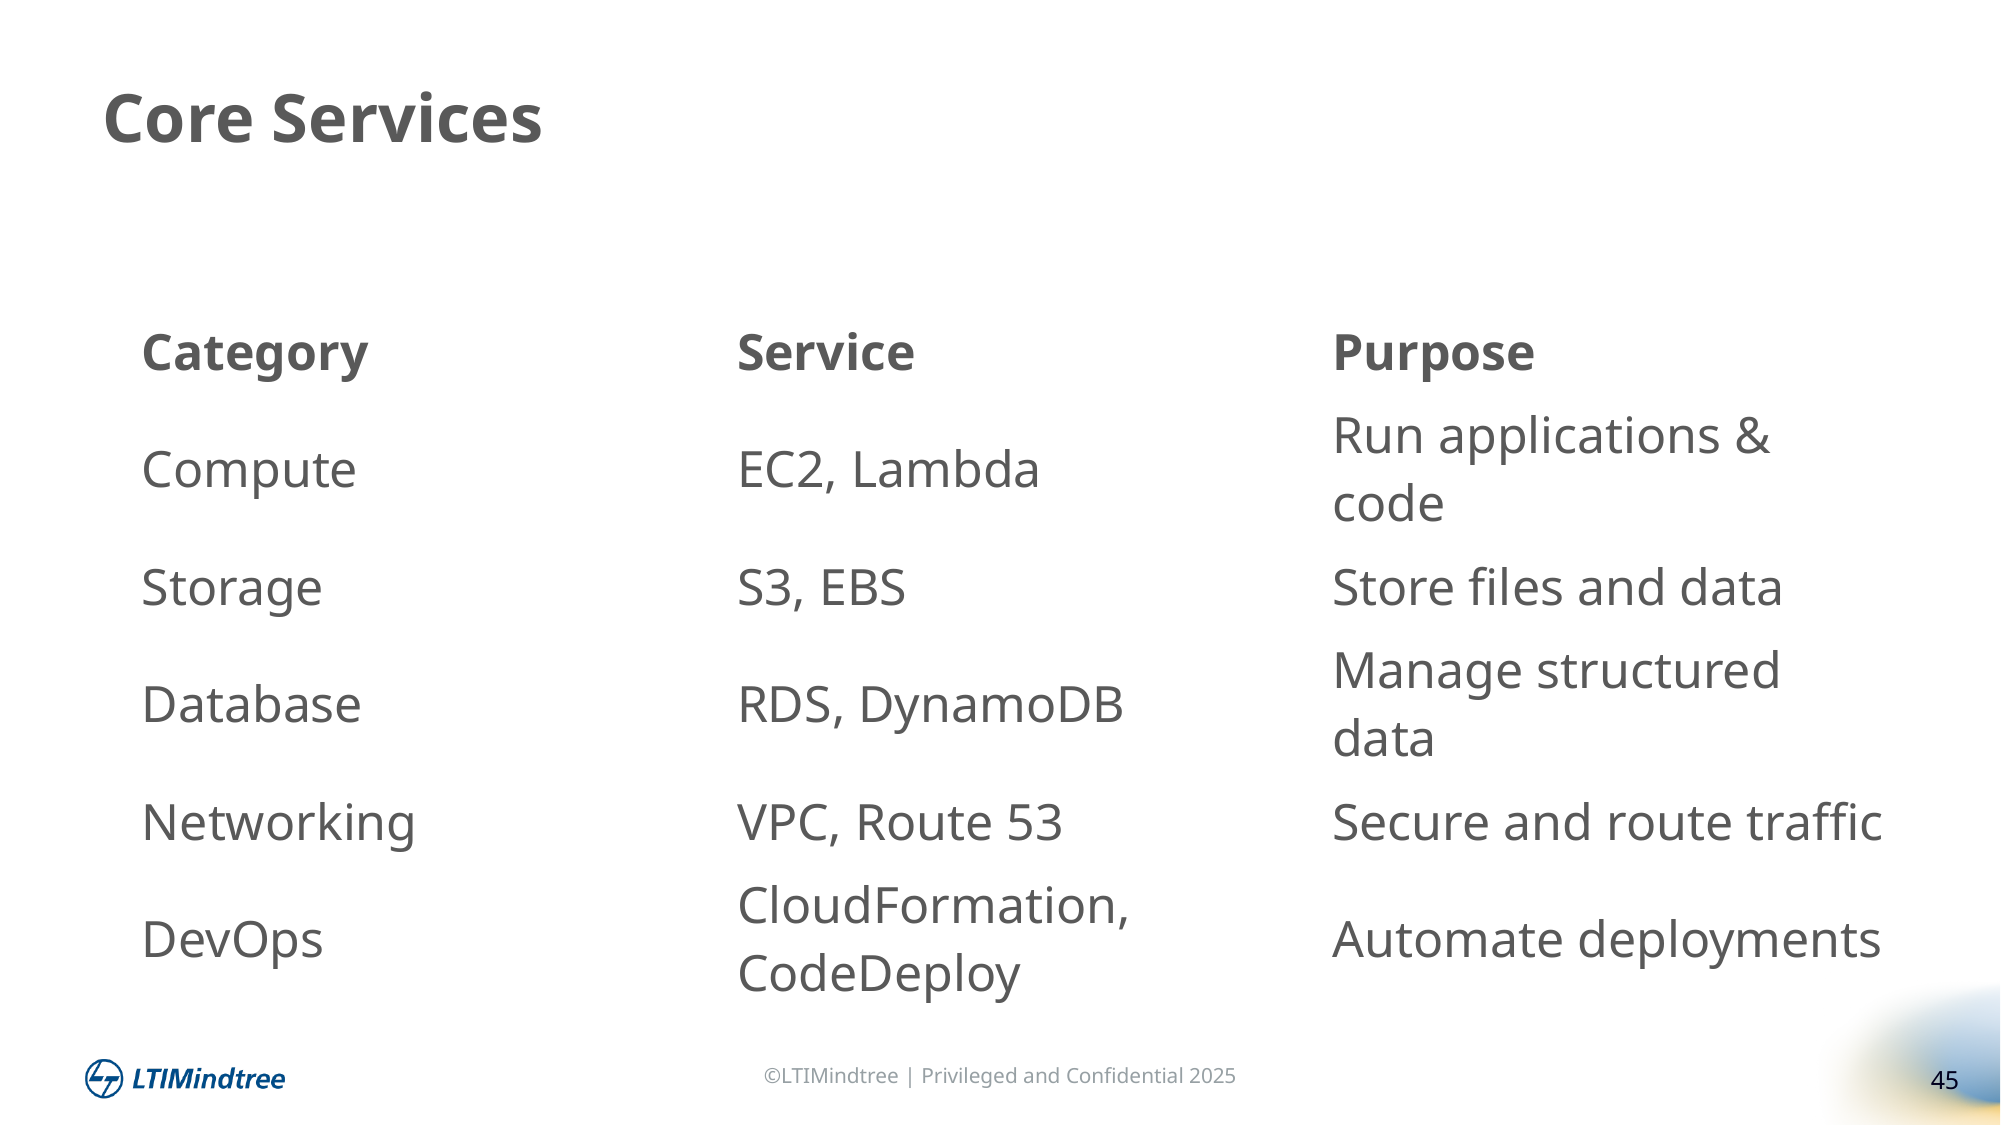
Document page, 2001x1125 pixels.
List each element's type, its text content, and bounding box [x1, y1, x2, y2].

list Core Services [87, 77, 1913, 149]
table_cell CloudFormation, CodeDeploy [722, 862, 1317, 1014]
table_cell VPC, Route 53 [722, 779, 1317, 862]
table_cell Storage [127, 544, 722, 627]
table_cell Automate deployments [1317, 862, 1913, 1014]
table_header Purpose [1317, 309, 1913, 393]
table_cell Database [127, 627, 722, 779]
table_cell Networking [127, 779, 722, 862]
table_cell DevOps [127, 862, 722, 1014]
table_header Category [127, 309, 722, 393]
table_cell Compute [127, 393, 722, 544]
table_cell S3, EBS [722, 544, 1317, 627]
table_cell Manage structured data [1317, 627, 1913, 779]
table_cell Store files and data [1317, 544, 1913, 627]
table_cell EC2, Lambda [722, 393, 1317, 544]
picture [1774, 966, 2001, 1125]
table_header Service [722, 309, 1317, 393]
table_cell Run applications & code [1317, 393, 1913, 544]
table_cell RDS, DynamoDB [722, 627, 1317, 779]
table_cell Secure and route traffic [1317, 779, 1913, 862]
